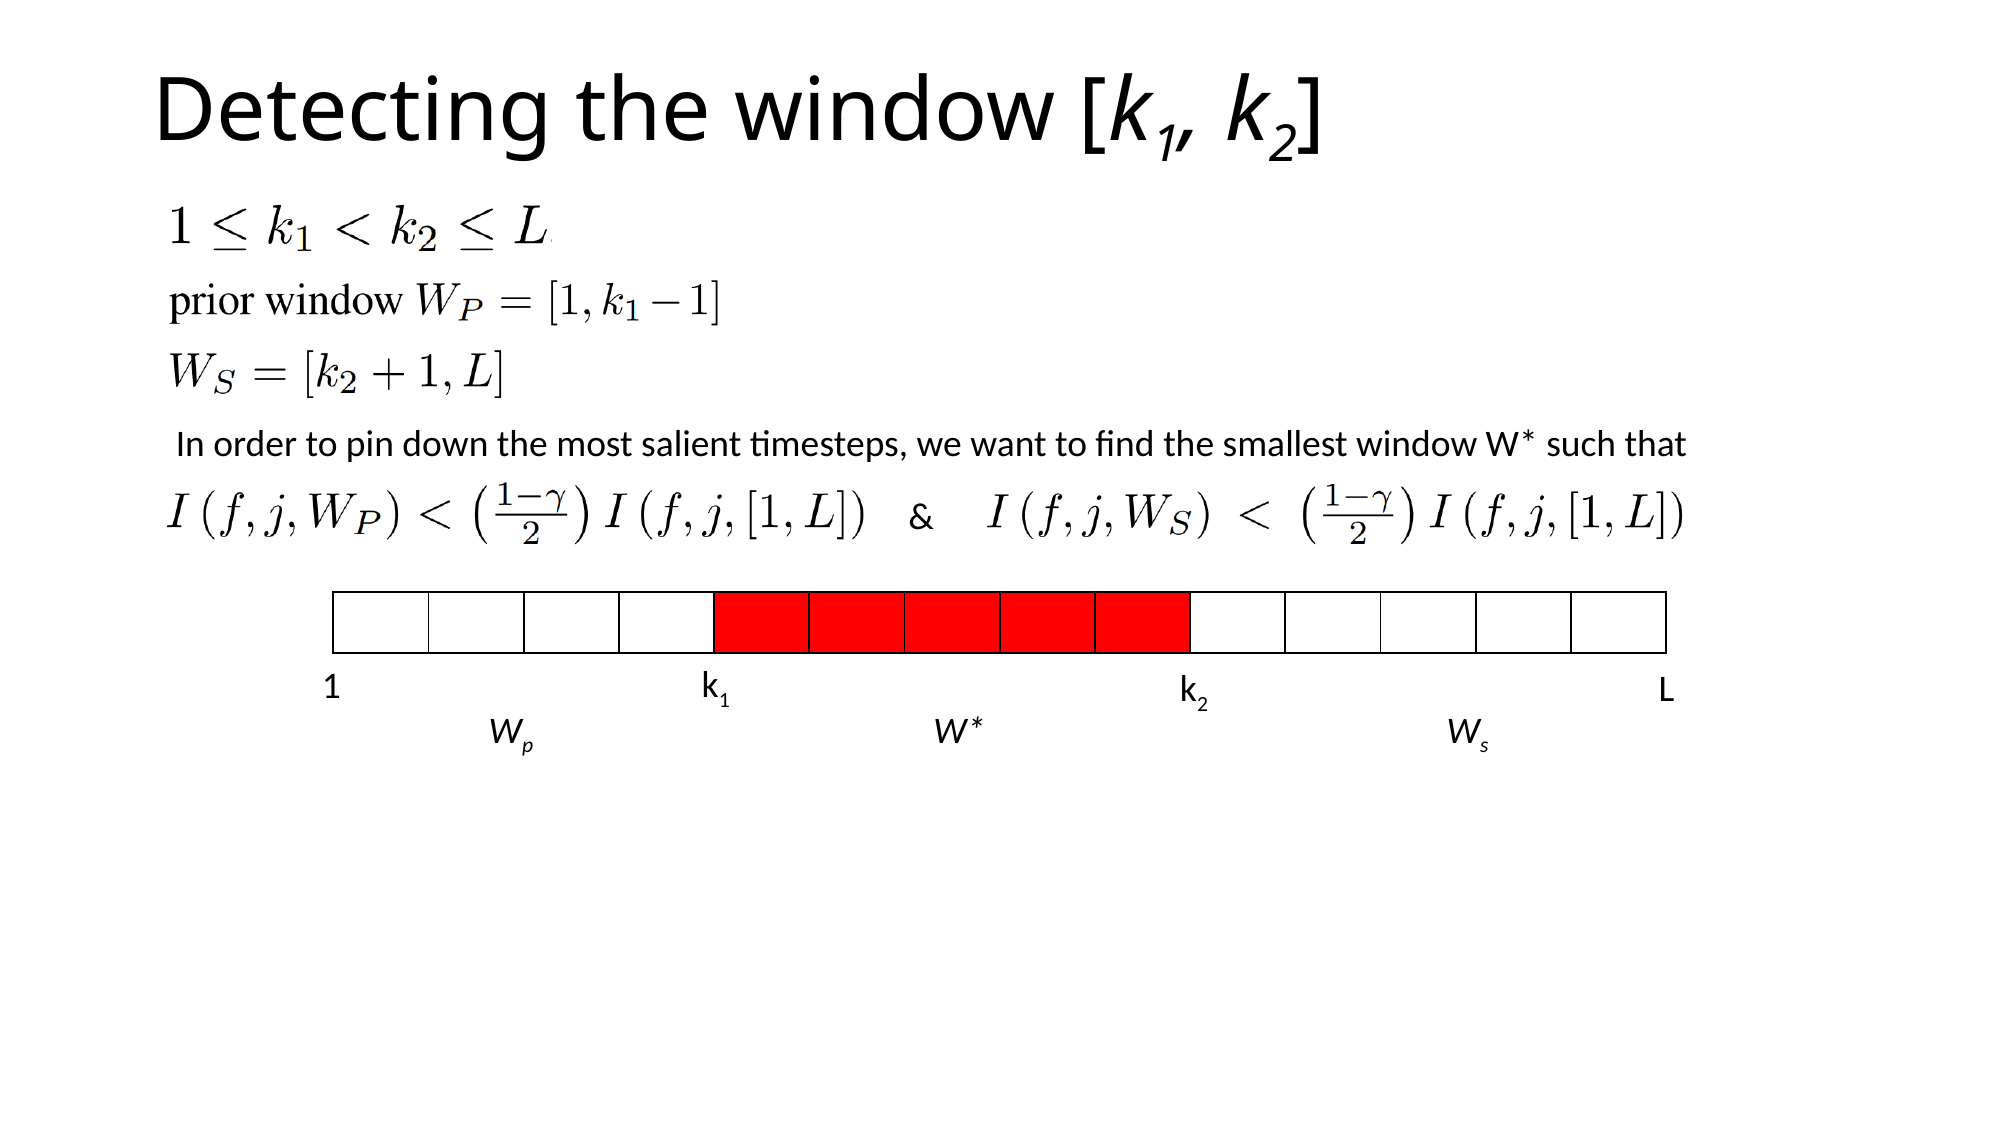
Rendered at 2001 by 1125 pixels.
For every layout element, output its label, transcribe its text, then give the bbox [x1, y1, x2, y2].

picture [978, 484, 1689, 547]
text_box 1 [307, 653, 356, 713]
picture [160, 480, 872, 546]
text_box k1 [686, 652, 745, 719]
table_header [429, 593, 523, 652]
table_header [1001, 593, 1094, 652]
table_header [810, 593, 904, 652]
text_box ﻿In order to pin down the most salient timesteps, we want to find the smallest window W* such that [160, 411, 1795, 472]
table_header [620, 593, 713, 652]
text_box Wp [473, 698, 549, 765]
text_box W* [918, 698, 1001, 759]
picture [160, 340, 512, 403]
table_header [1096, 593, 1189, 652]
table_header [1572, 593, 1665, 652]
text_box L [1643, 656, 1690, 717]
table_header [334, 593, 428, 652]
table_header [1477, 593, 1570, 652]
table_header [905, 593, 999, 652]
table_header [1381, 593, 1475, 652]
picture [161, 270, 724, 332]
text_box Ws [1431, 698, 1504, 765]
text_box k2 [1165, 656, 1223, 723]
table_header [1286, 593, 1380, 652]
text_box & [893, 484, 949, 545]
table_header [1191, 593, 1284, 652]
table_header [715, 593, 808, 652]
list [161, 190, 552, 260]
text_box Detecting the window [k1, k2] [137, 45, 1863, 170]
table_header [525, 593, 618, 652]
